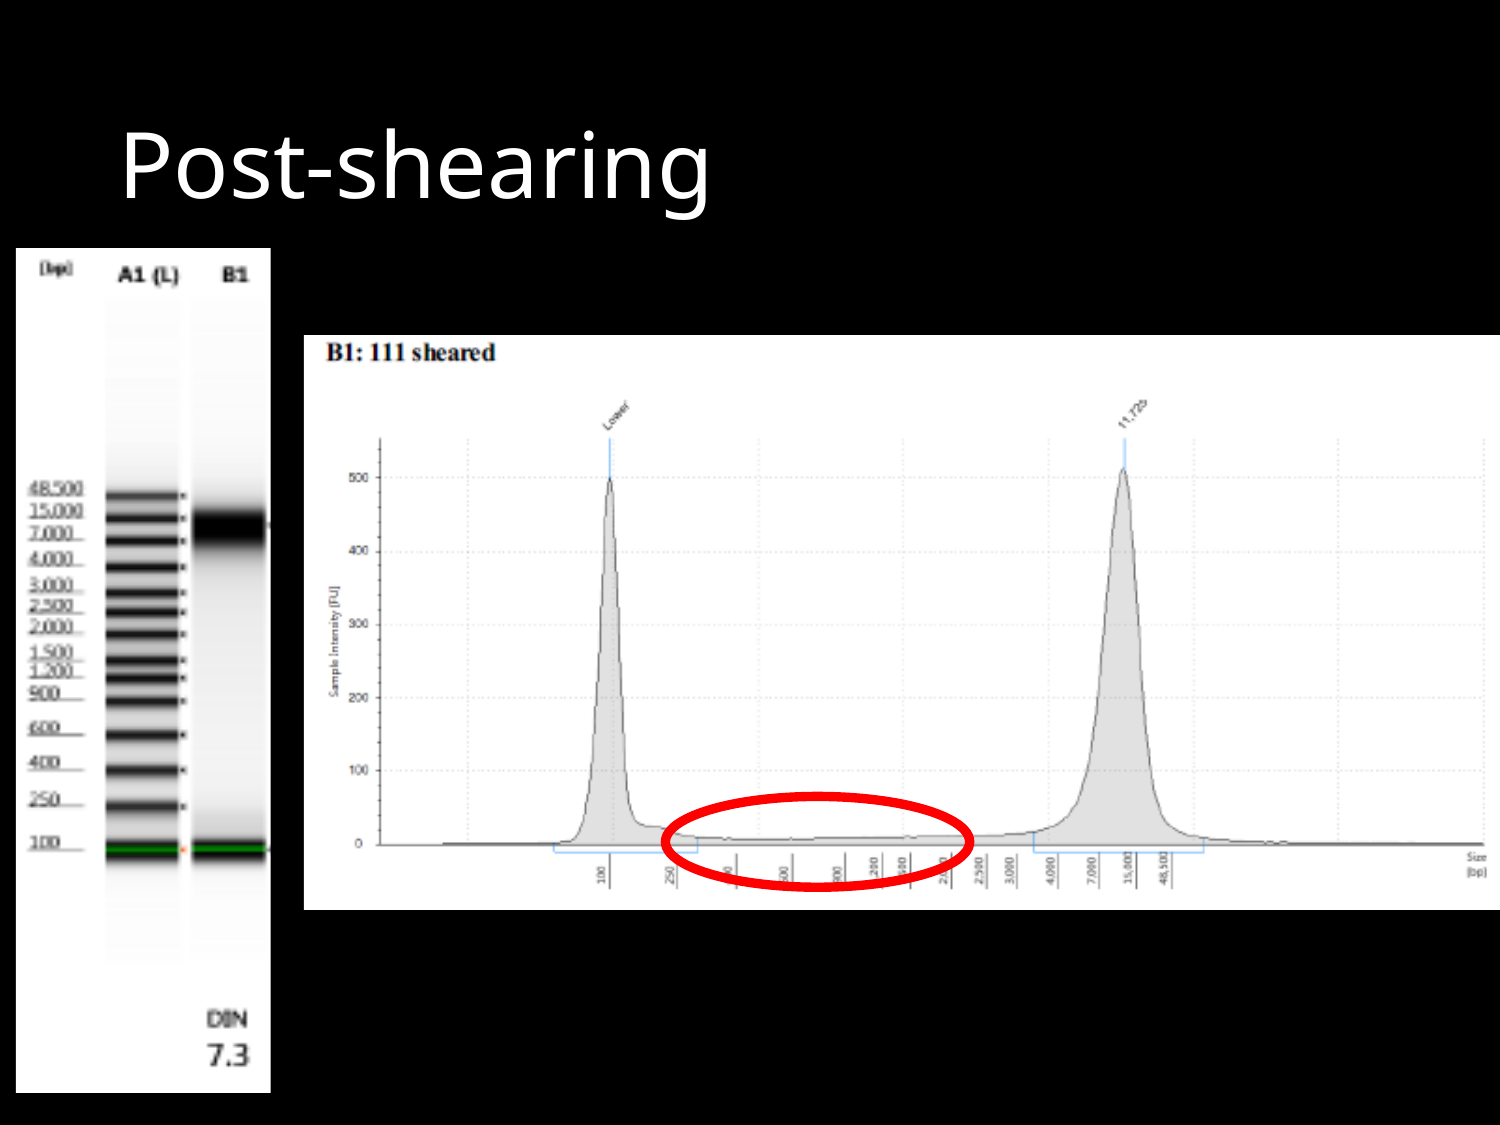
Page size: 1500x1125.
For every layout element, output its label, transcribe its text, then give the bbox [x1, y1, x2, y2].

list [303, 335, 1500, 910]
picture [15, 248, 271, 1093]
title Post-shearing [103, 59, 1397, 278]
